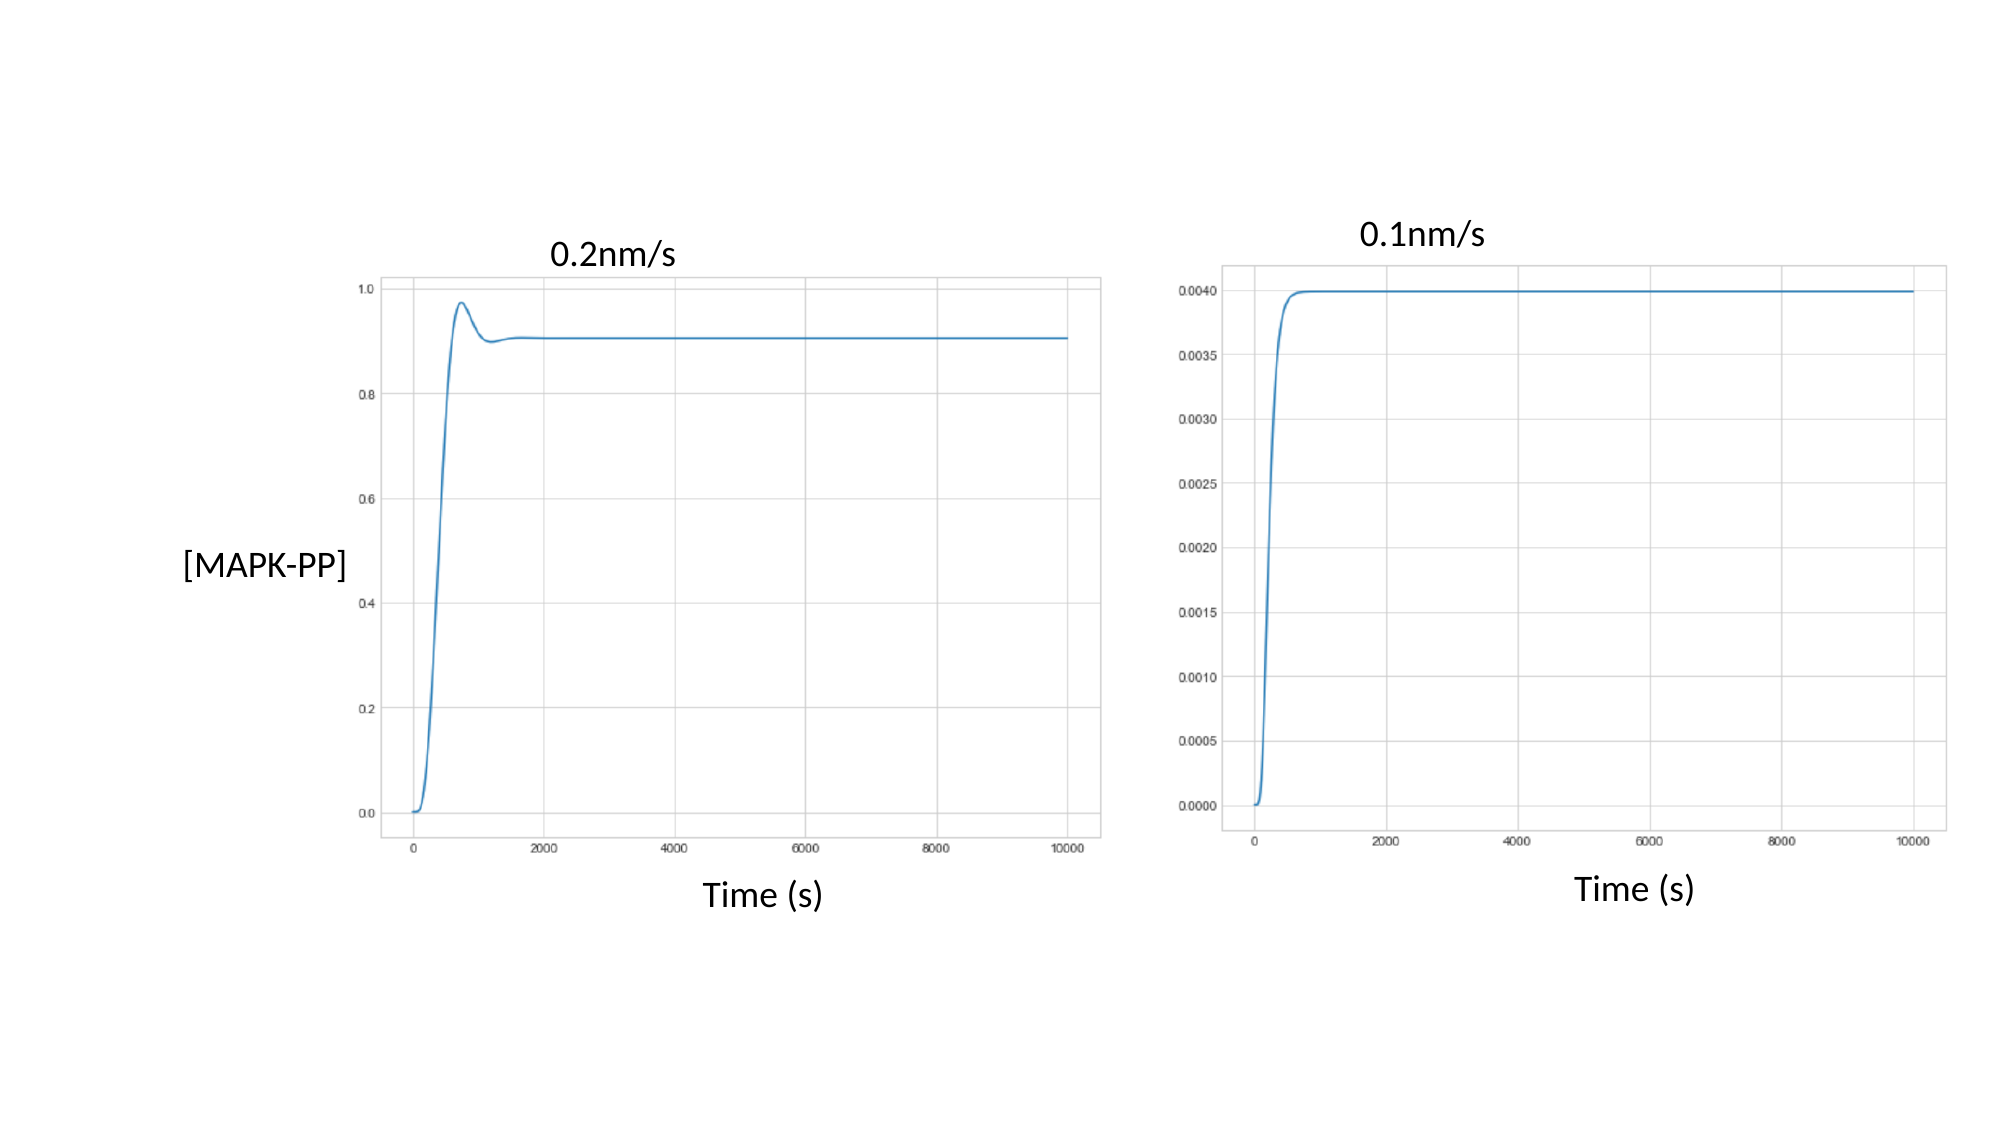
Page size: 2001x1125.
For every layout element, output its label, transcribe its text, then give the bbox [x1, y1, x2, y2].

picture [323, 245, 1965, 865]
text_box [MAPK-PP] [167, 532, 323, 592]
text_box Time (s) [687, 863, 907, 923]
text_box Time (s) [1559, 865, 1778, 917]
